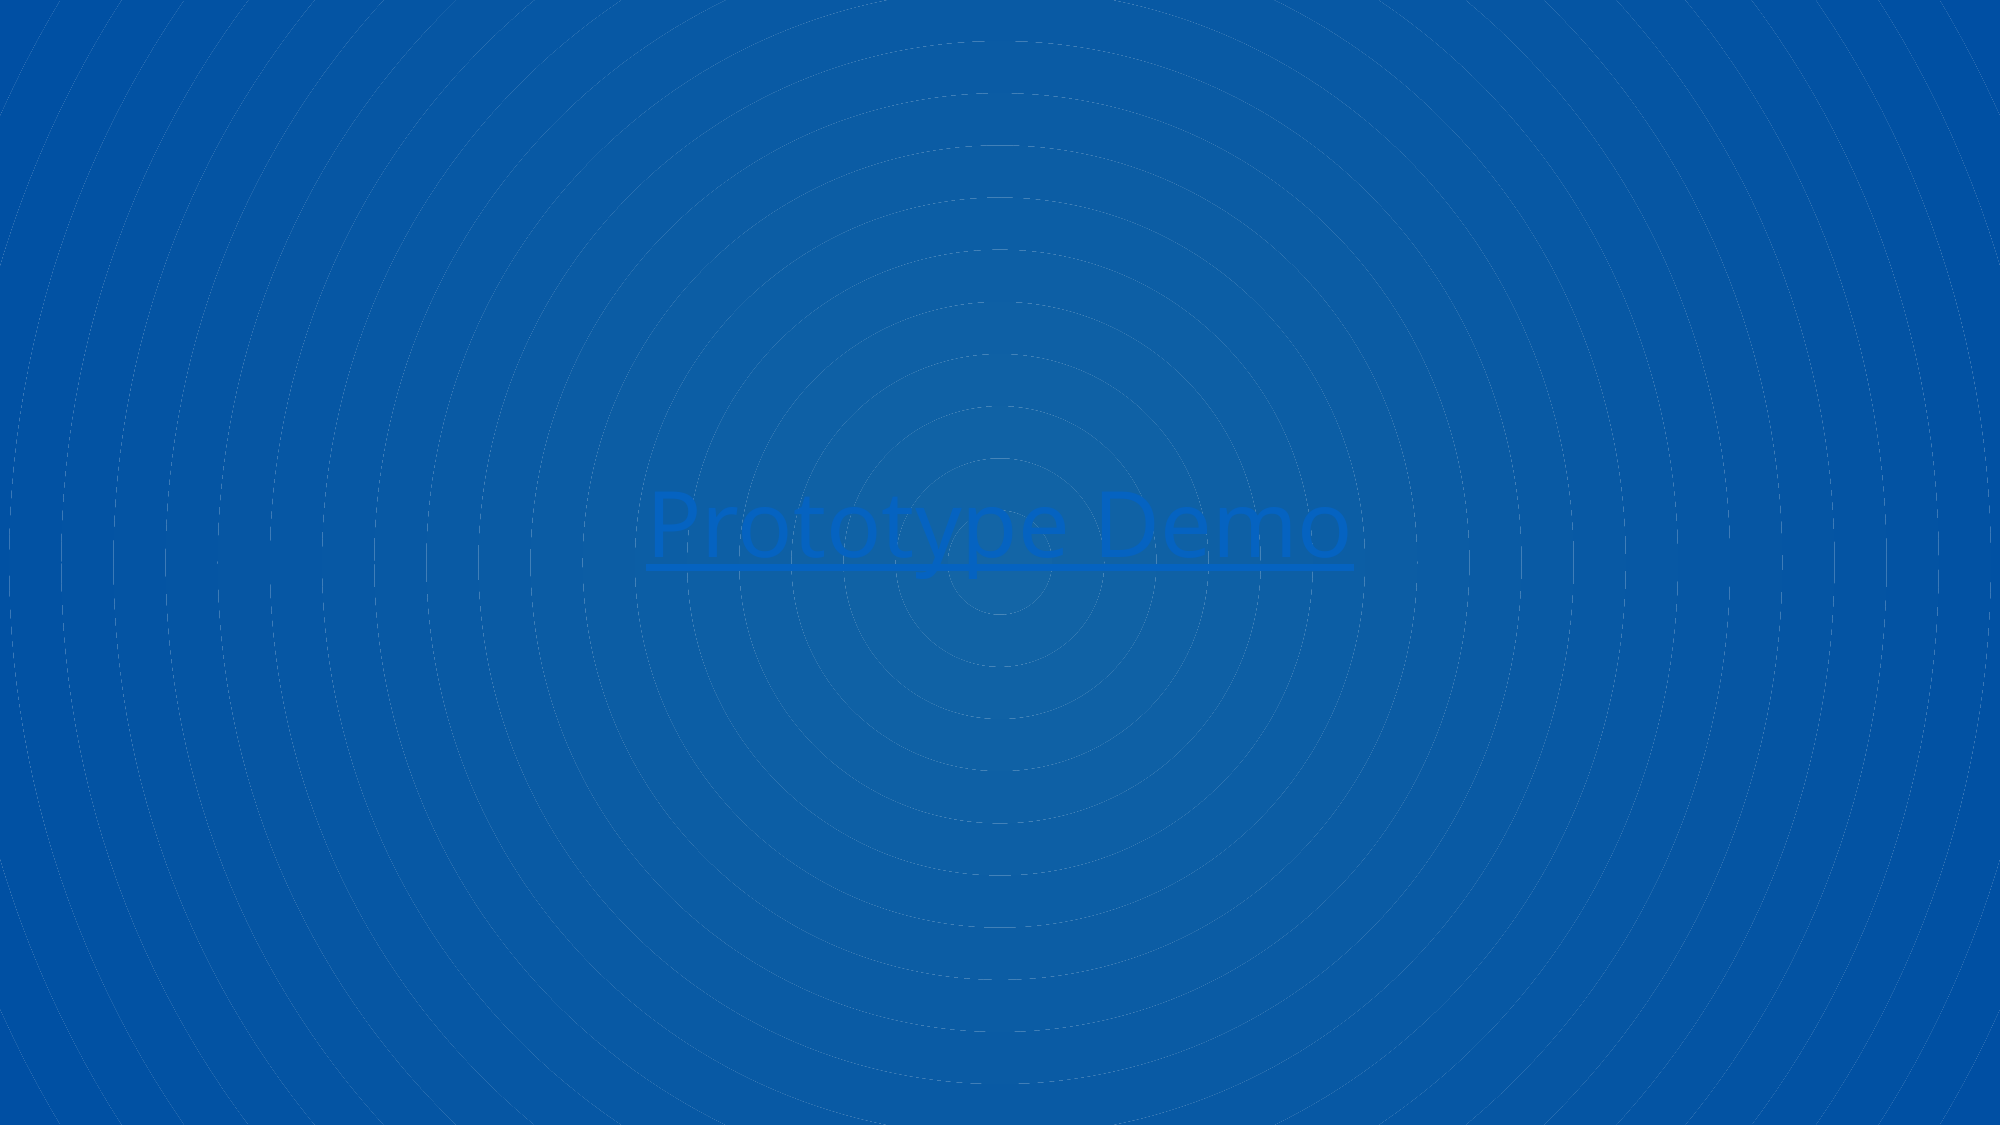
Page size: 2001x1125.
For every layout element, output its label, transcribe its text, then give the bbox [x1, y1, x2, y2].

title Prototype Demo [137, 414, 1863, 633]
text_box [272, 306, 586, 414]
